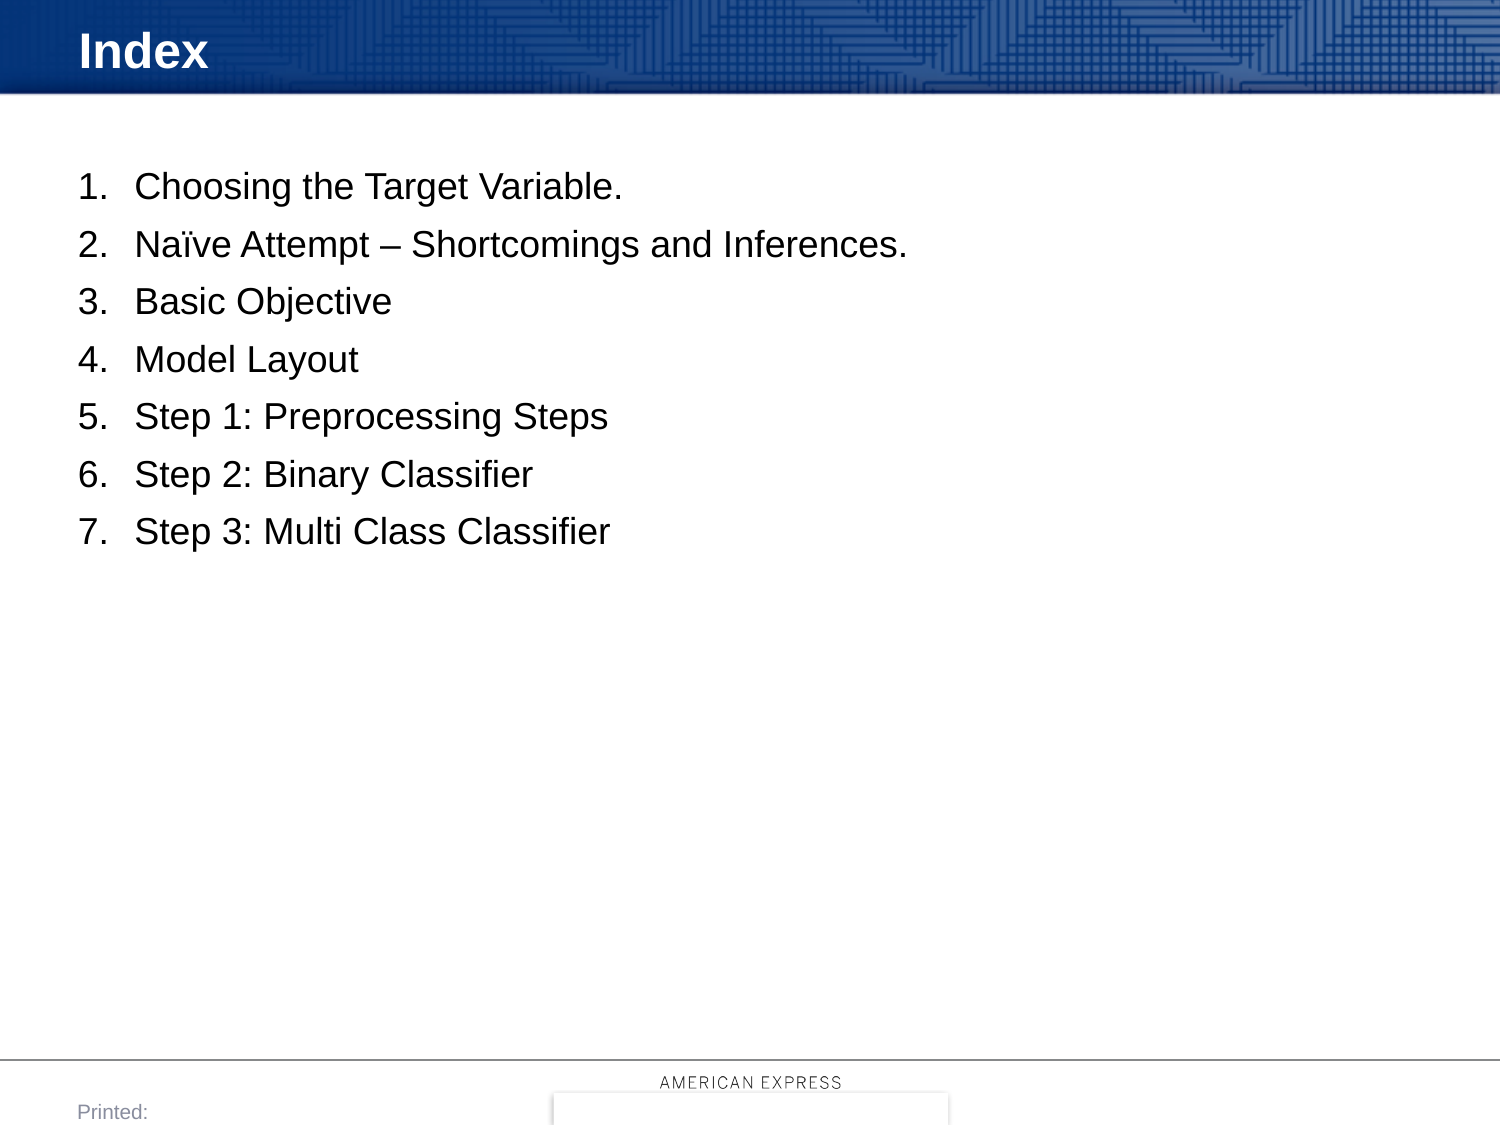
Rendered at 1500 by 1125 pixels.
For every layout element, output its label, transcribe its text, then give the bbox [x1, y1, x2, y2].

picture [0, 1061, 1500, 1125]
list Choosing the Target Variable. Naïve Attempt – Shortcomings and Inferences. Basic Objective Model Layout Step 1: Preprocessing Steps Step 2: Binary Classifier Step 3: Multi Class Classifier [62, 154, 1435, 1016]
picture [0, 0, 1500, 1059]
title Index [63, 4, 1434, 95]
